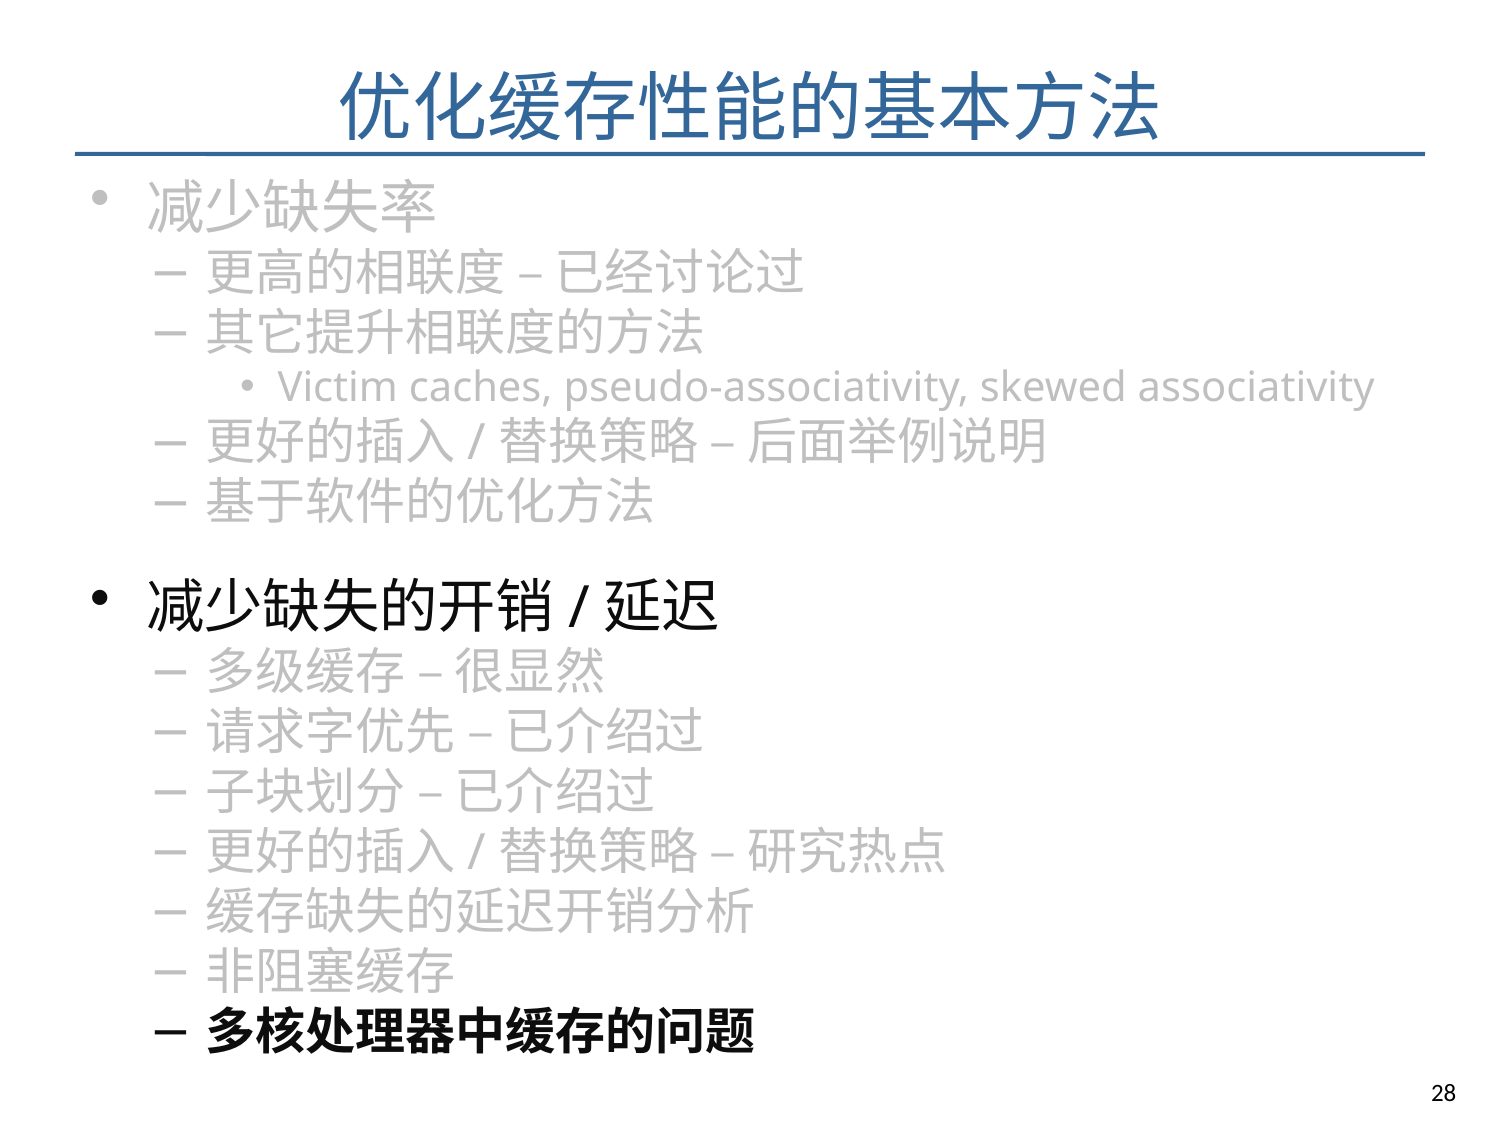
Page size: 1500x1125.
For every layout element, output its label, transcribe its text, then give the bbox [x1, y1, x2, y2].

slide_number 28 [1387, 1067, 1500, 1103]
title 优化缓存性能的基本方法 [75, 46, 1425, 162]
list 减少缺失率 更高的相联度 – 已经讨论过 其它提升相联度的方法 Victim caches, pseudo-associativity, skewed associativity 更好的插入/替换策略 – 后面举例说明 基于软件的优化方法 减少缺失的开销/延迟 多级缓存 – 很显然 请求字优先 – 已介绍过 子块划分 – 已介绍过 更好的插入/替换策略 – 研究热点 缓存缺失的延迟开销分析 非阻塞缓存 多核处理器中缓存的问题 [75, 162, 1425, 1125]
